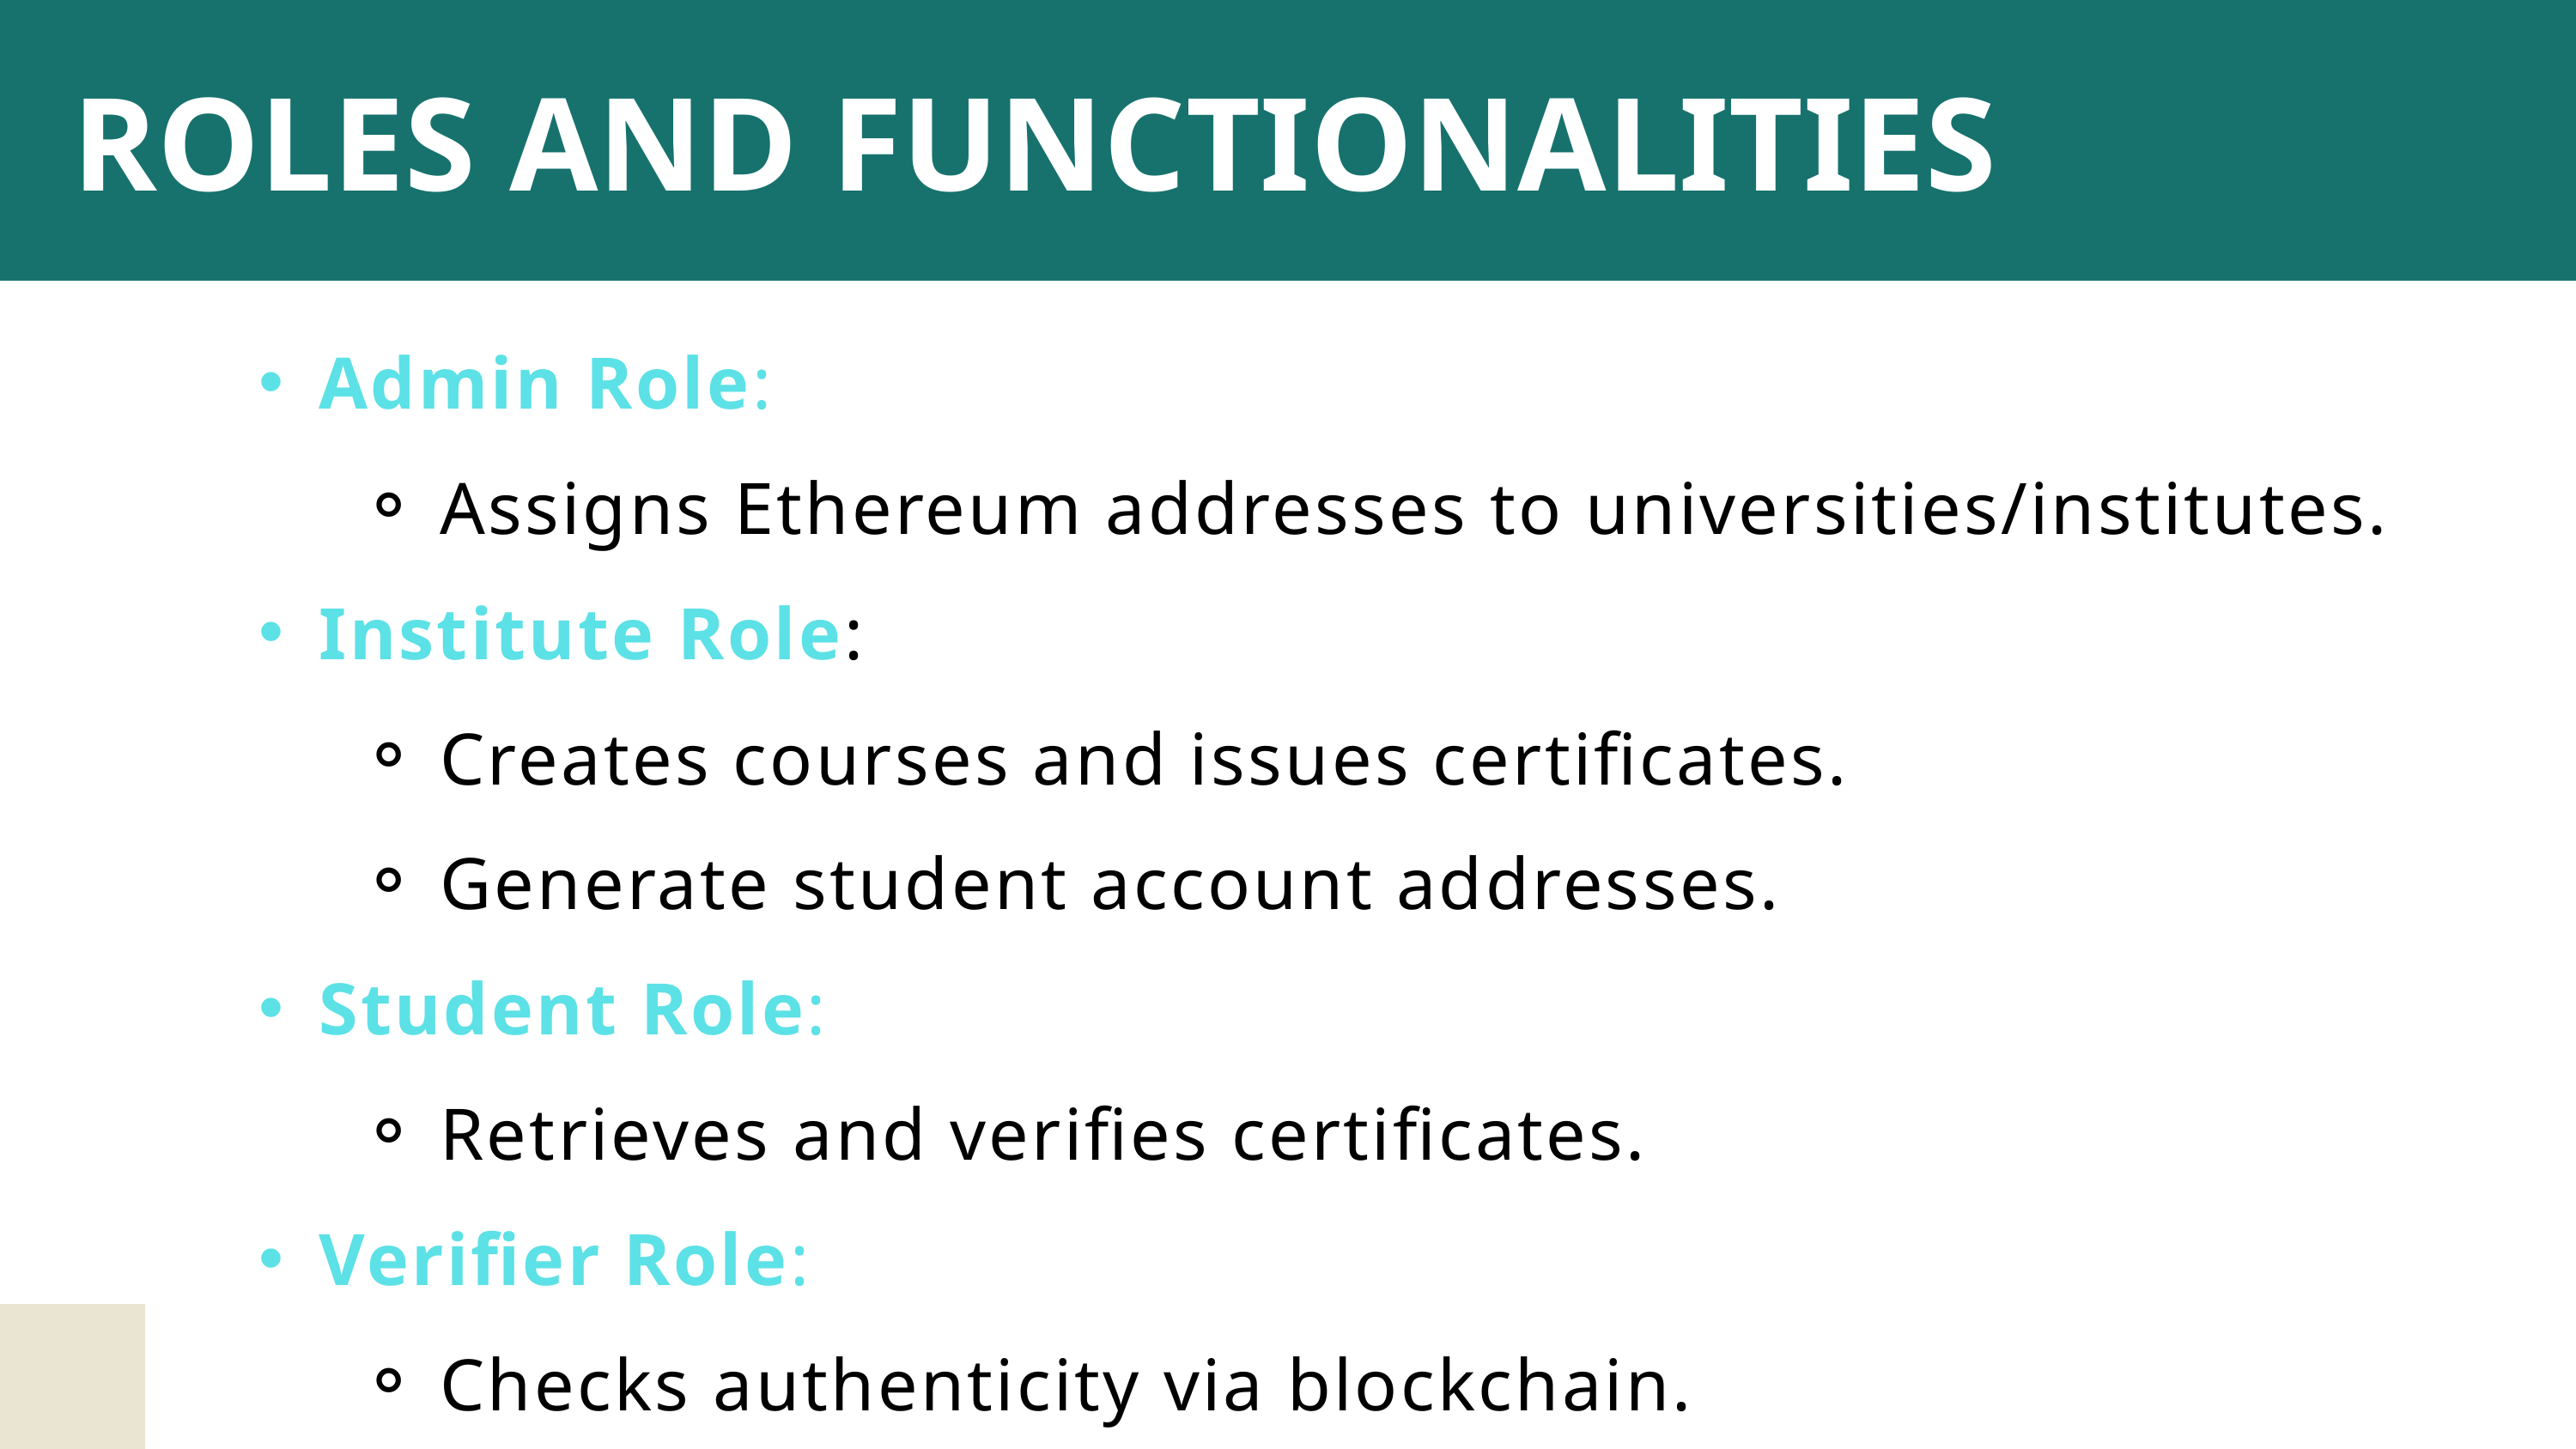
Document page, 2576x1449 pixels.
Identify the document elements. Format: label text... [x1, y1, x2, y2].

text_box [0, 0, 2576, 281]
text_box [0, 1303, 145, 1449]
text_box Admin Role: Assigns Ethereum addresses to universities/institutes. Institute Role: Creates courses and issues certificates. Generate student account addresses. Student Role: Retrieves and verifies certificates. Verifier Role: Checks authenticity via blockchain. [197, 298, 2576, 1449]
